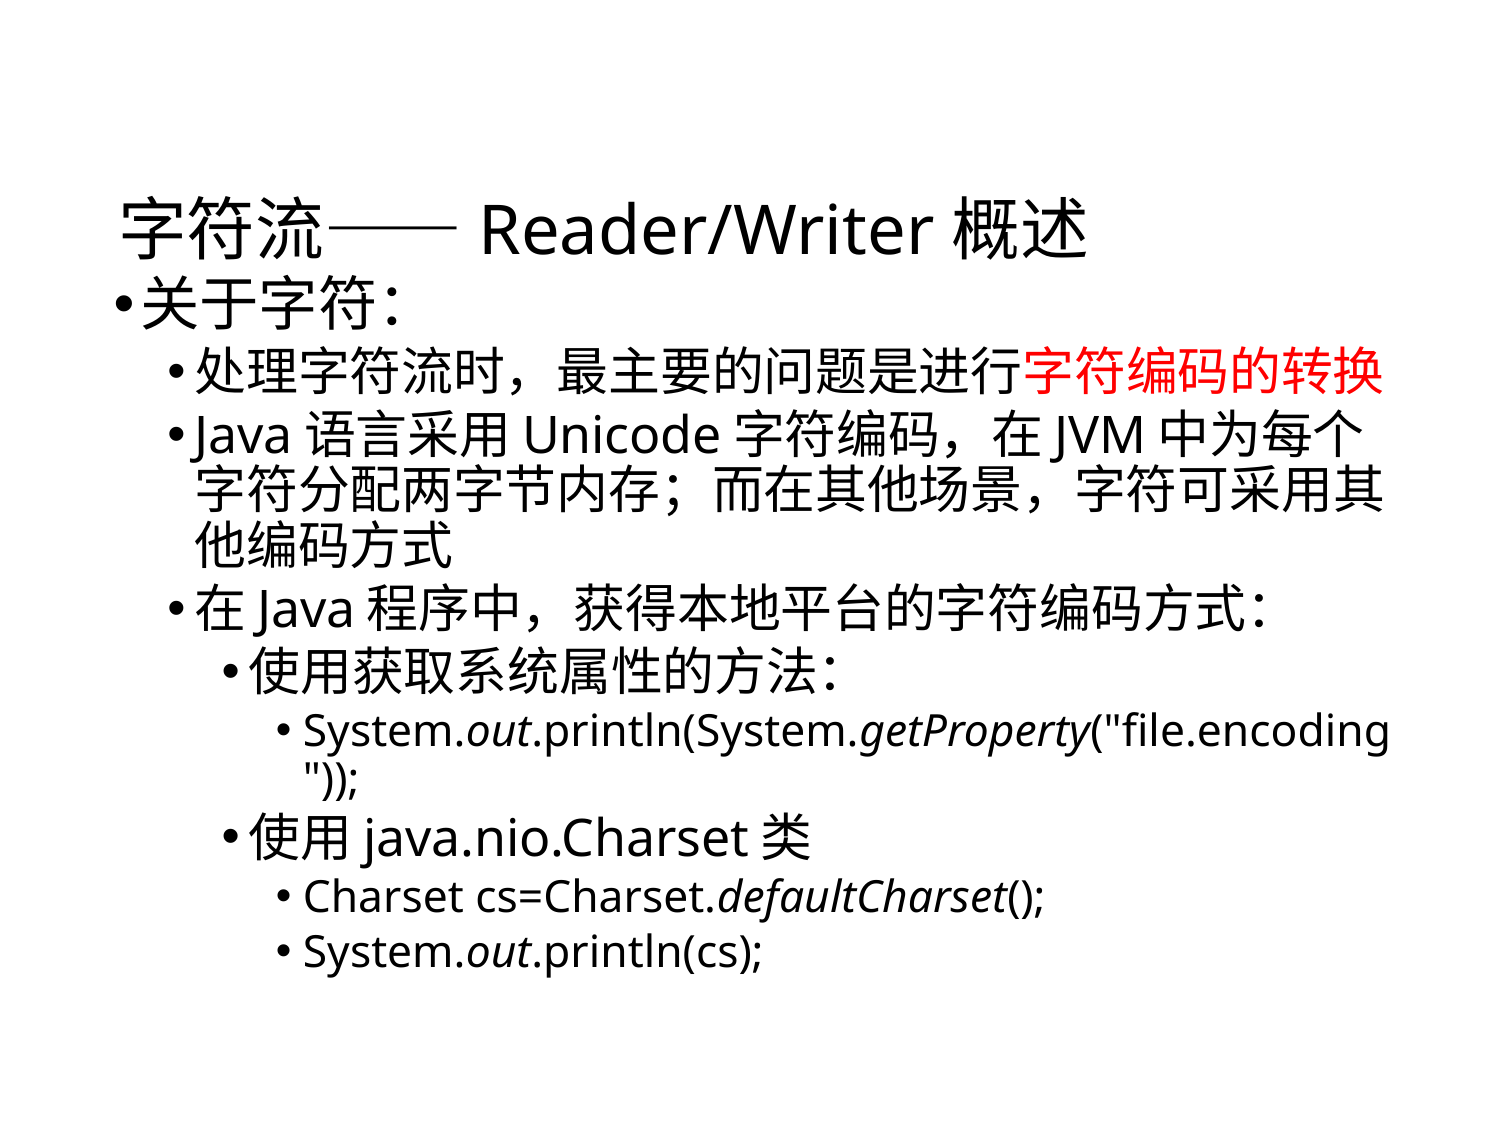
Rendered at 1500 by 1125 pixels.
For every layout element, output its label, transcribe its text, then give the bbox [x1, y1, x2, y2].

title 字符流——Reader/Writer概述 [103, 59, 1397, 267]
list 关于字符： 处理字符流时，最主要的问题是进行字符编码的转换 Java语言采用Unicode字符编码，在JVM中为每个字符分配两字节内存；而在其他场景，字符可采用其他编码方式 在Java程序中，获得本地平台的字符编码方式： 使用获取系统属性的方法： System.out.println(System.getProperty("file.encoding")); 使用java.nio.Charset类 Charset cs=Charset.defaultCharset(); System.out.println(cs); [98, 267, 1412, 1035]
